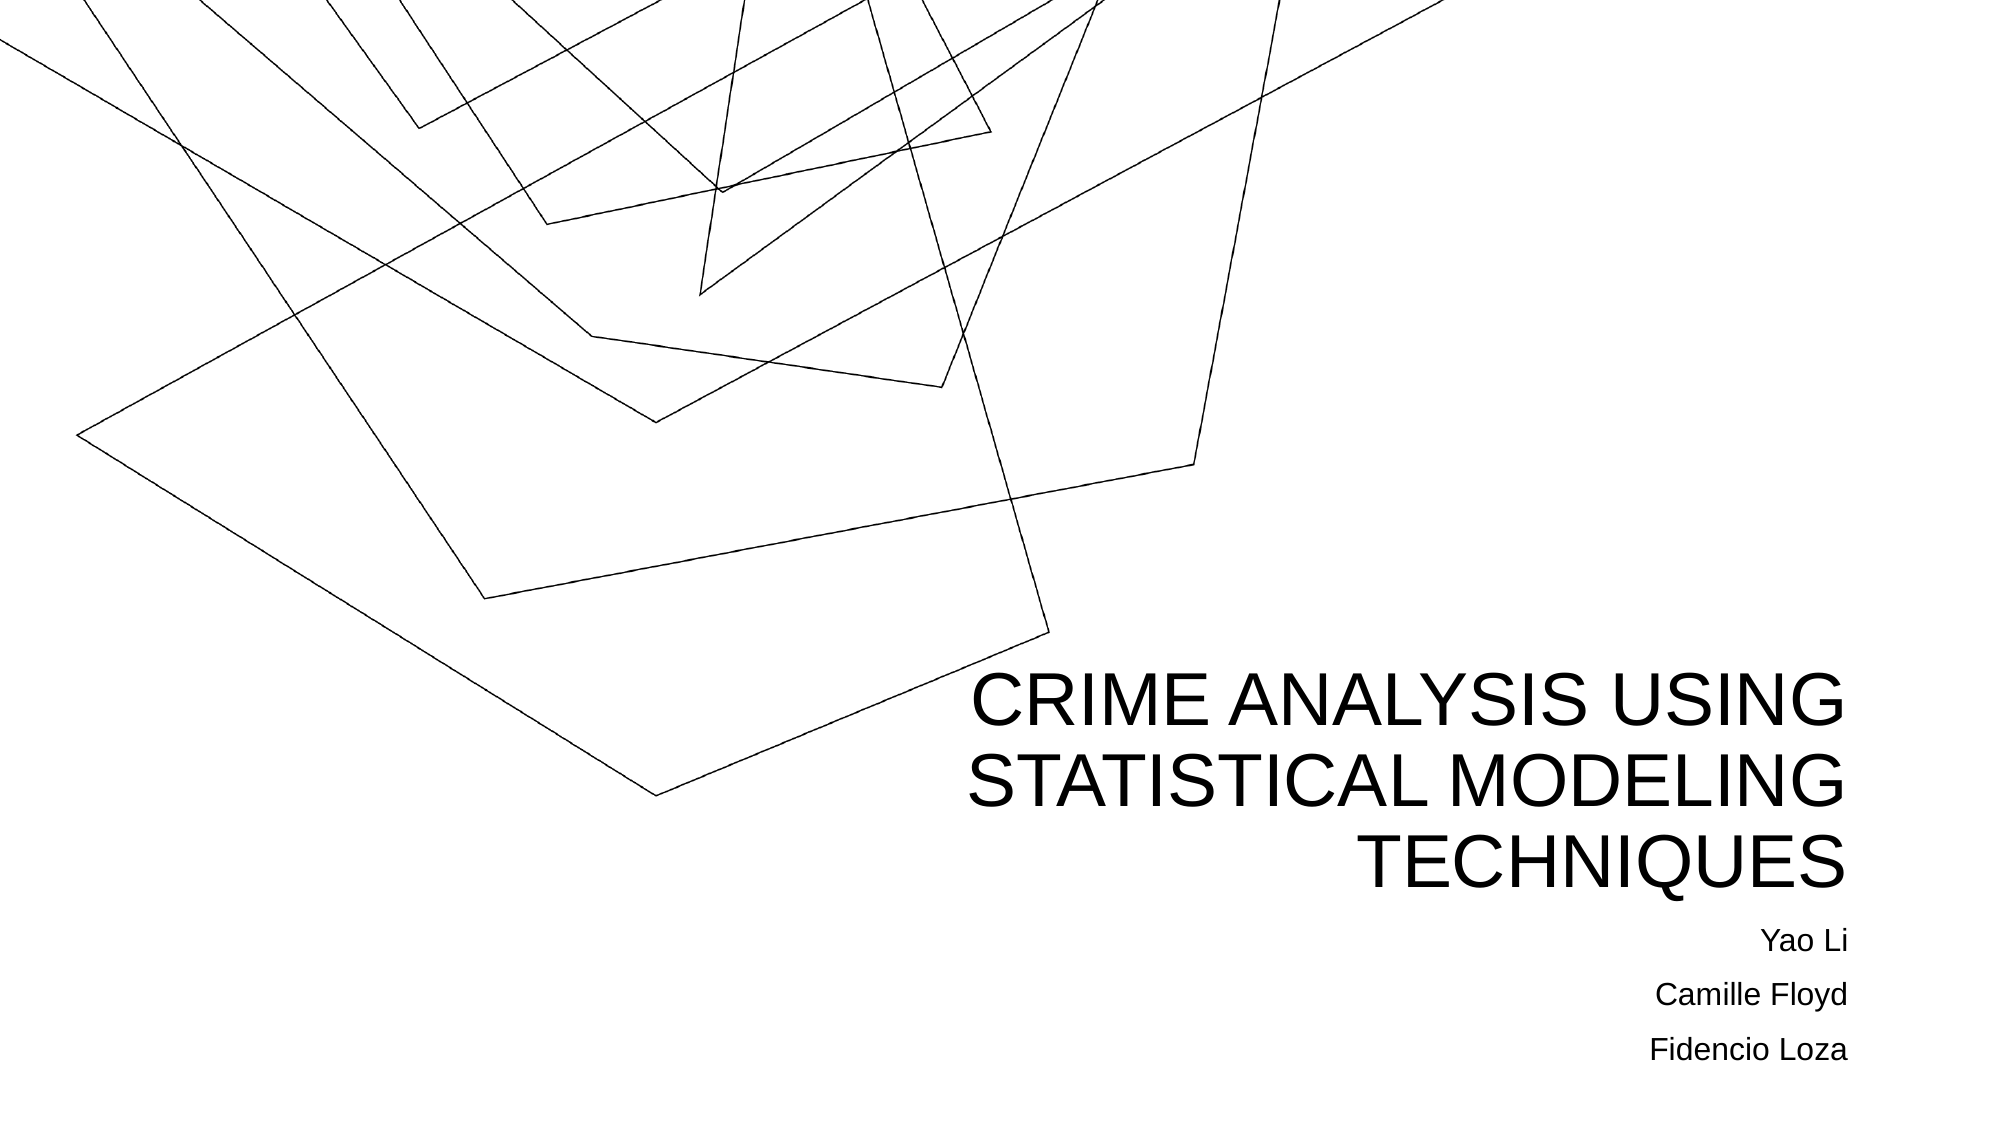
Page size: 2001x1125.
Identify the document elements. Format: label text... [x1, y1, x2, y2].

picture [0, 0, 1557, 830]
title CRIME ANALYSIS USING STATISTICAL MODELING TECHNIQUES [659, 727, 1864, 912]
subtitle Yao Li Camille Floyd Fidencio Loza [1052, 916, 1864, 1077]
